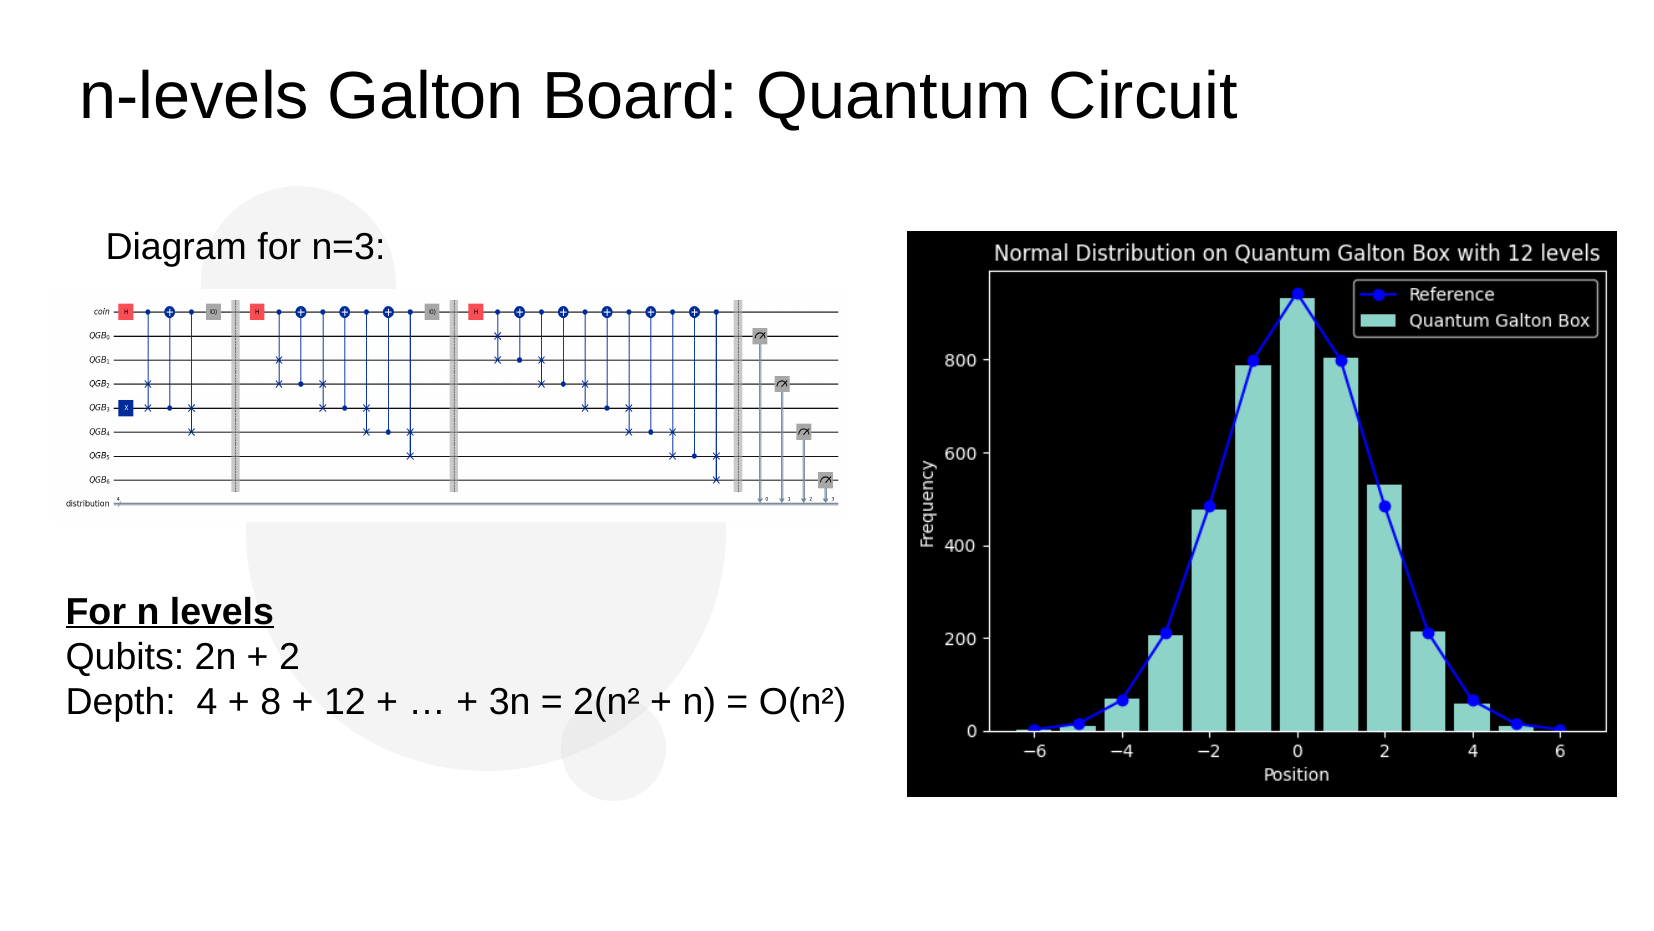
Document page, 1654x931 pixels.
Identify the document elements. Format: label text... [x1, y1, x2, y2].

text_box For n levels Qubits: 2n + 2 Depth: 4 + 8 + 12 + … + 3n = 2(n² + n) = O(n²) [50, 579, 907, 729]
picture [907, 231, 1617, 797]
title n-levels Galton Board: Quantum Circuit [79, 19, 1605, 175]
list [50, 289, 843, 522]
text_box Diagram for n=3: [90, 214, 1410, 275]
